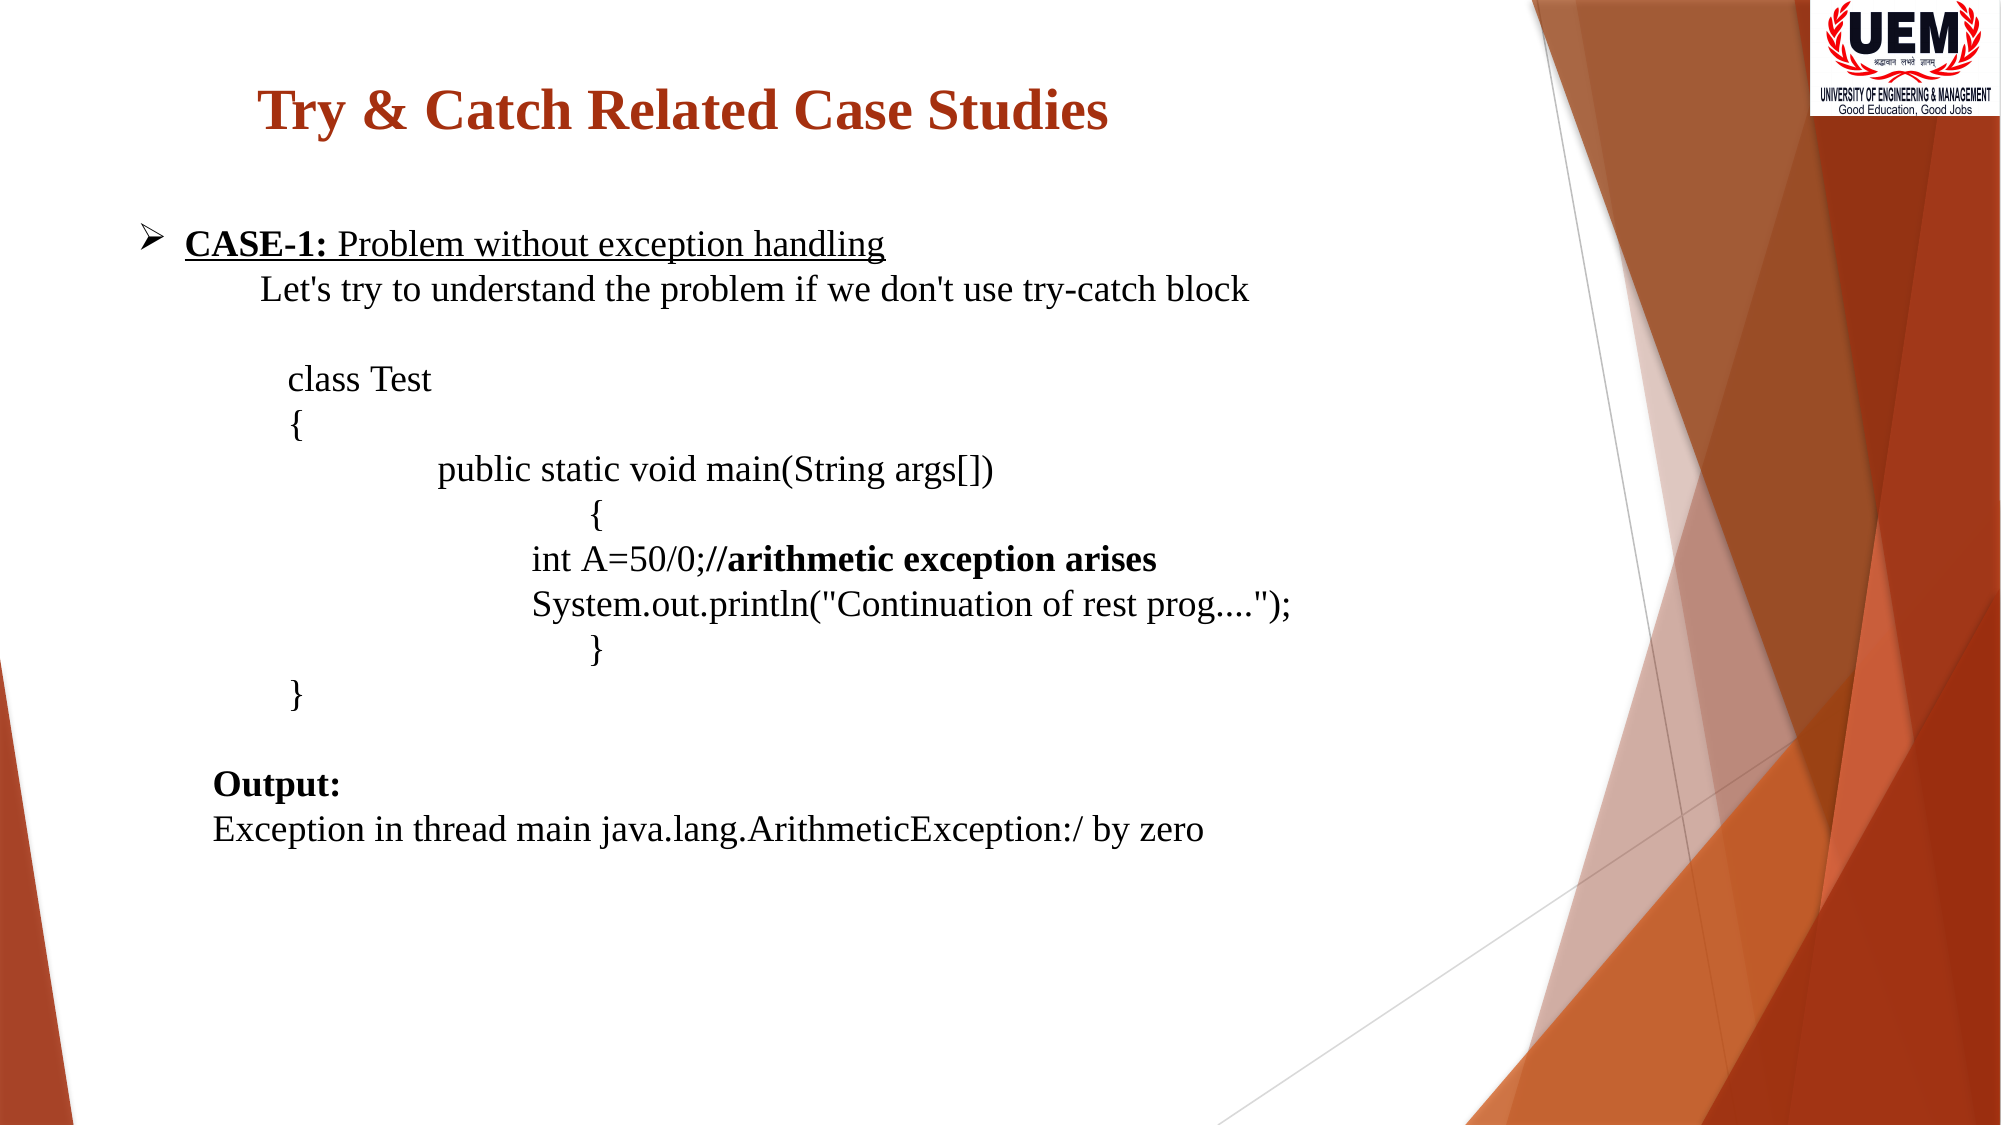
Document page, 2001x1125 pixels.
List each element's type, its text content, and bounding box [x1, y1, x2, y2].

title Try & Catch Related Case Studies [242, 63, 1400, 158]
text_box CASE-1: Problem without exception handling Let's try to understand the problem if we don't use try-catch block class Test { public static void main(String args[]) { int A=50/0;//arithmetic exception arises System.out.println("Continuation of rest prog...."); } } Output: Exception in thread main java.lang.ArithmeticException:/ by zero [122, 211, 1573, 902]
picture [1809, 0, 2000, 117]
